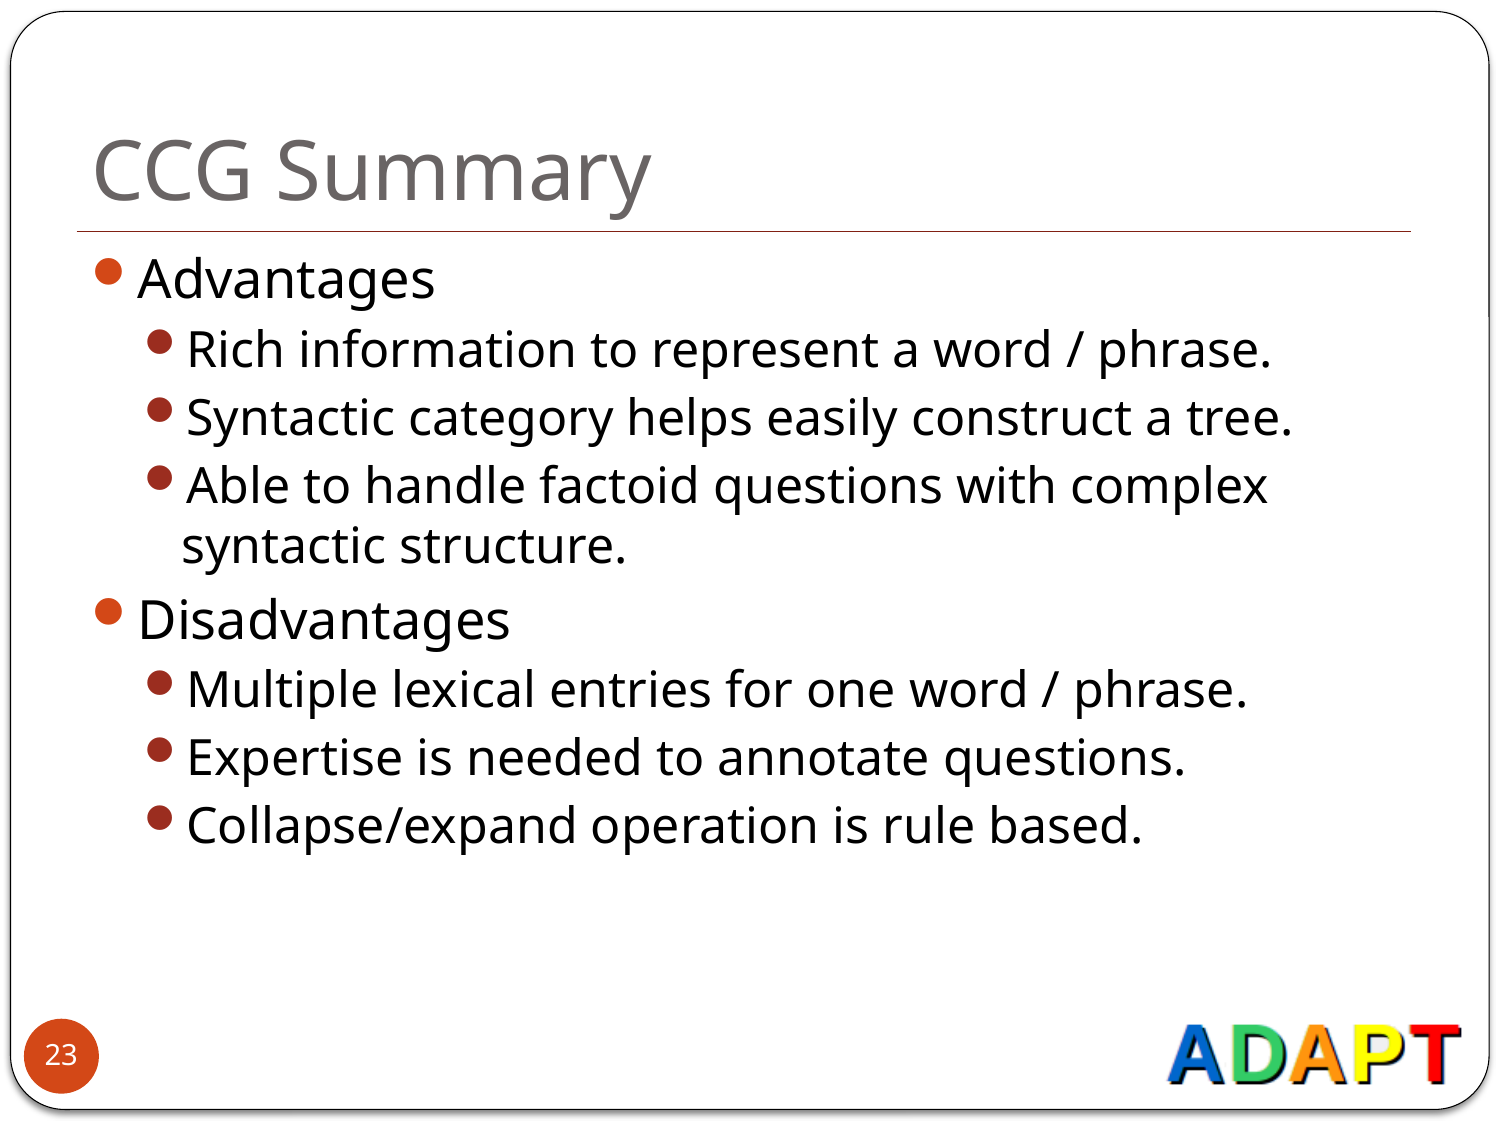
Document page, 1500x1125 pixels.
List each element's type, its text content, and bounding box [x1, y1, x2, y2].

list Advantages Rich information to represent a word / phrase. Syntactic category helps easily construct a tree. Able to handle factoid questions with complex syntactic structure. Disadvantages Multiple lexical entries for one word / phrase. Expertise is needed to annotate questions. Collapse/expand operation is rule based. [76, 237, 1425, 988]
title CCG Summary [76, 45, 1425, 233]
slide_number 23 [23, 1018, 99, 1094]
picture [1159, 1014, 1471, 1094]
